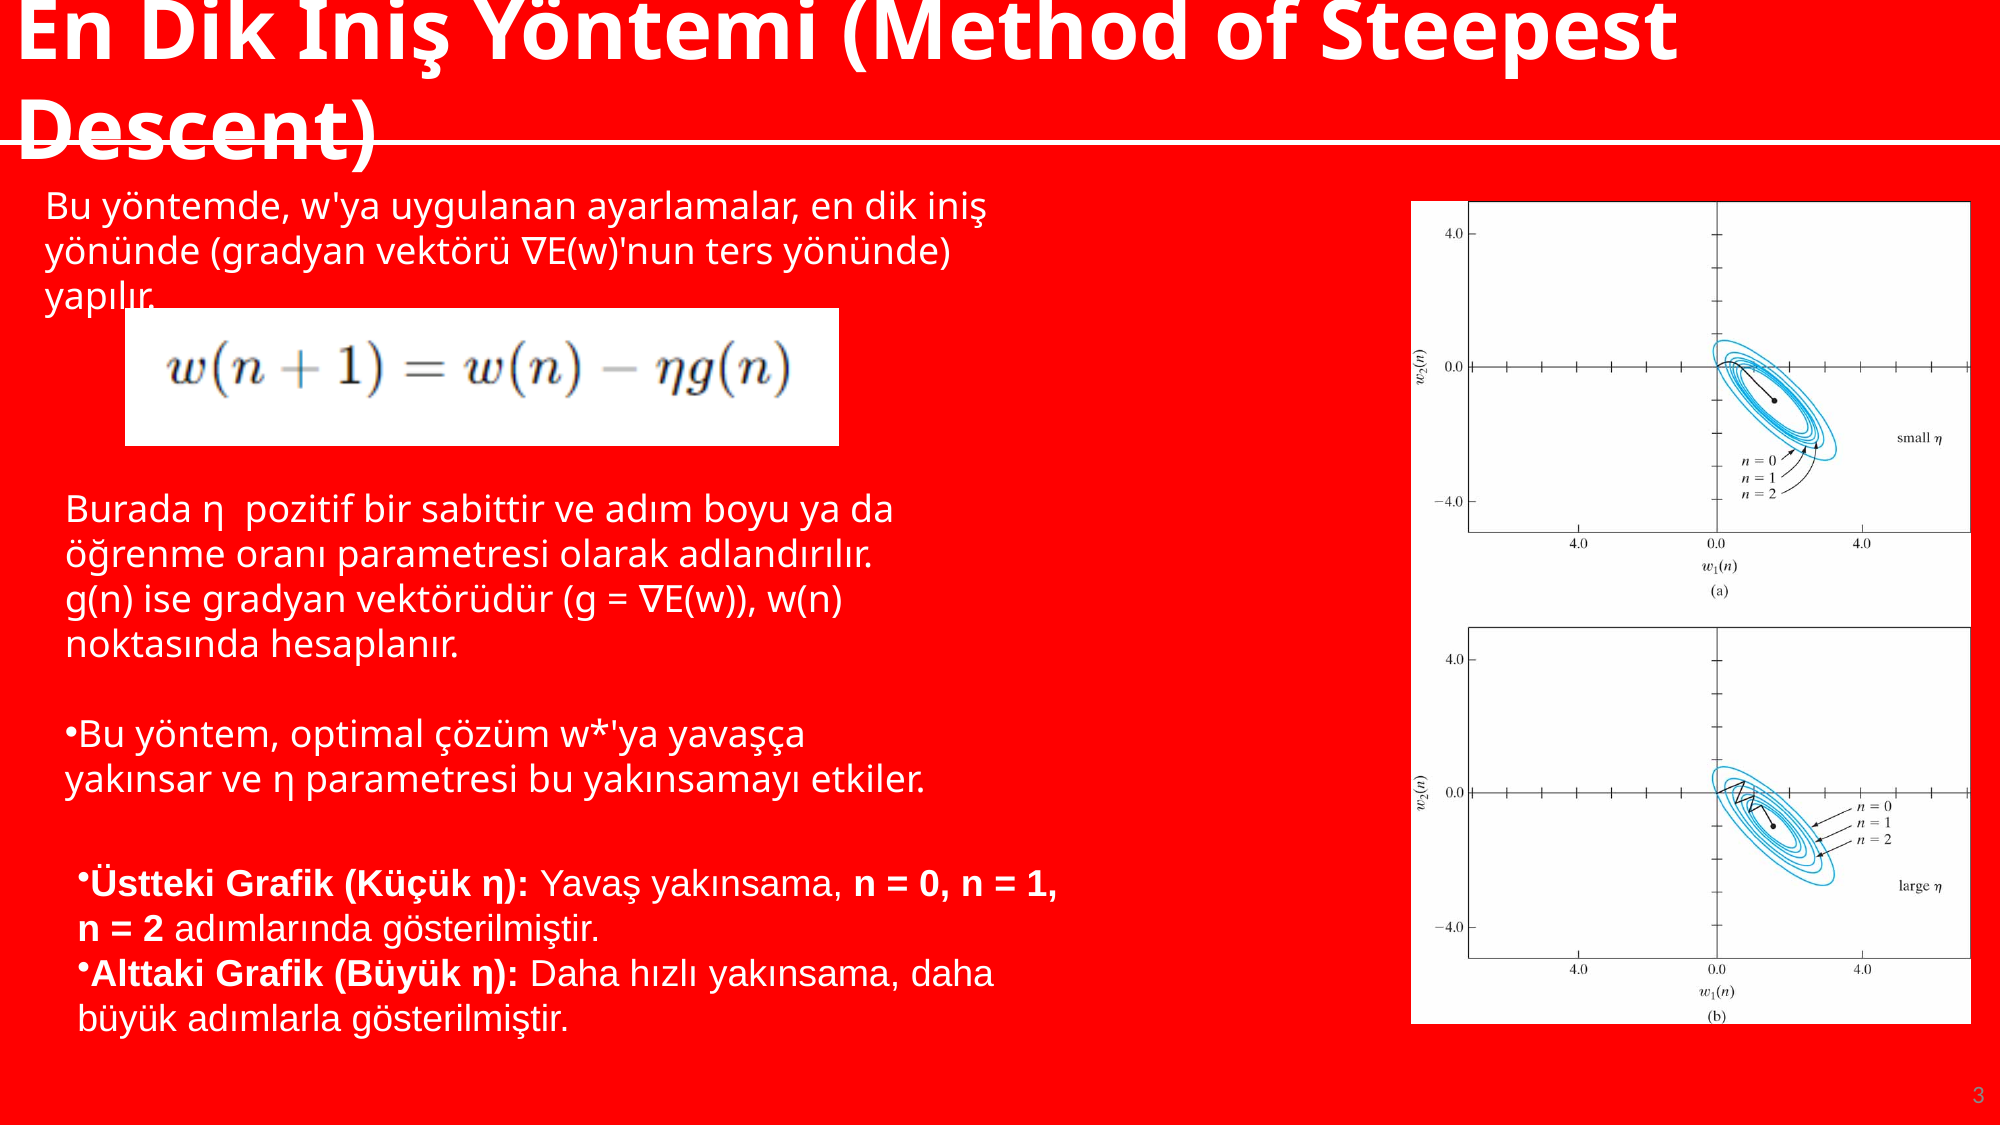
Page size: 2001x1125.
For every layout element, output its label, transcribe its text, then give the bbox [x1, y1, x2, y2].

text_box Bu yöntemde, w'ya uygulanan ayarlamalar, en dik iniş yönünde (gradyan vektörü ∇E(w)'nun ters yönünde) yapılır. [29, 174, 1050, 325]
text_box Burada η pozitif bir sabittir ve adım boyu ya da öğrenme oranı parametresi olarak adlandırılır. g(n) ise gradyan vektörüdür (g = ∇E(w)), w(n) noktasında hesaplanır. Bu yöntem, optimal çözüm w*'ya yavaşça yakınsar ve η parametresi bu yakınsamayı etkiler. [49, 477, 950, 807]
text_box 3 [1970, 1076, 1987, 1109]
picture [124, 307, 840, 446]
text_box Üstteki Grafik (Küçük η): Yavaş yakınsama, n = 0, n = 1, n = 2 adımlarında gösterilmiştir. Alttaki Grafik (Büyük η): Daha hızlı yakınsama, daha büyük adımlarla gösterilmiştir. [62, 851, 1083, 1047]
title En Dik İniş Yöntemi (Method of Steepest Descent) [12, 0, 1938, 176]
picture [1411, 201, 1971, 1025]
